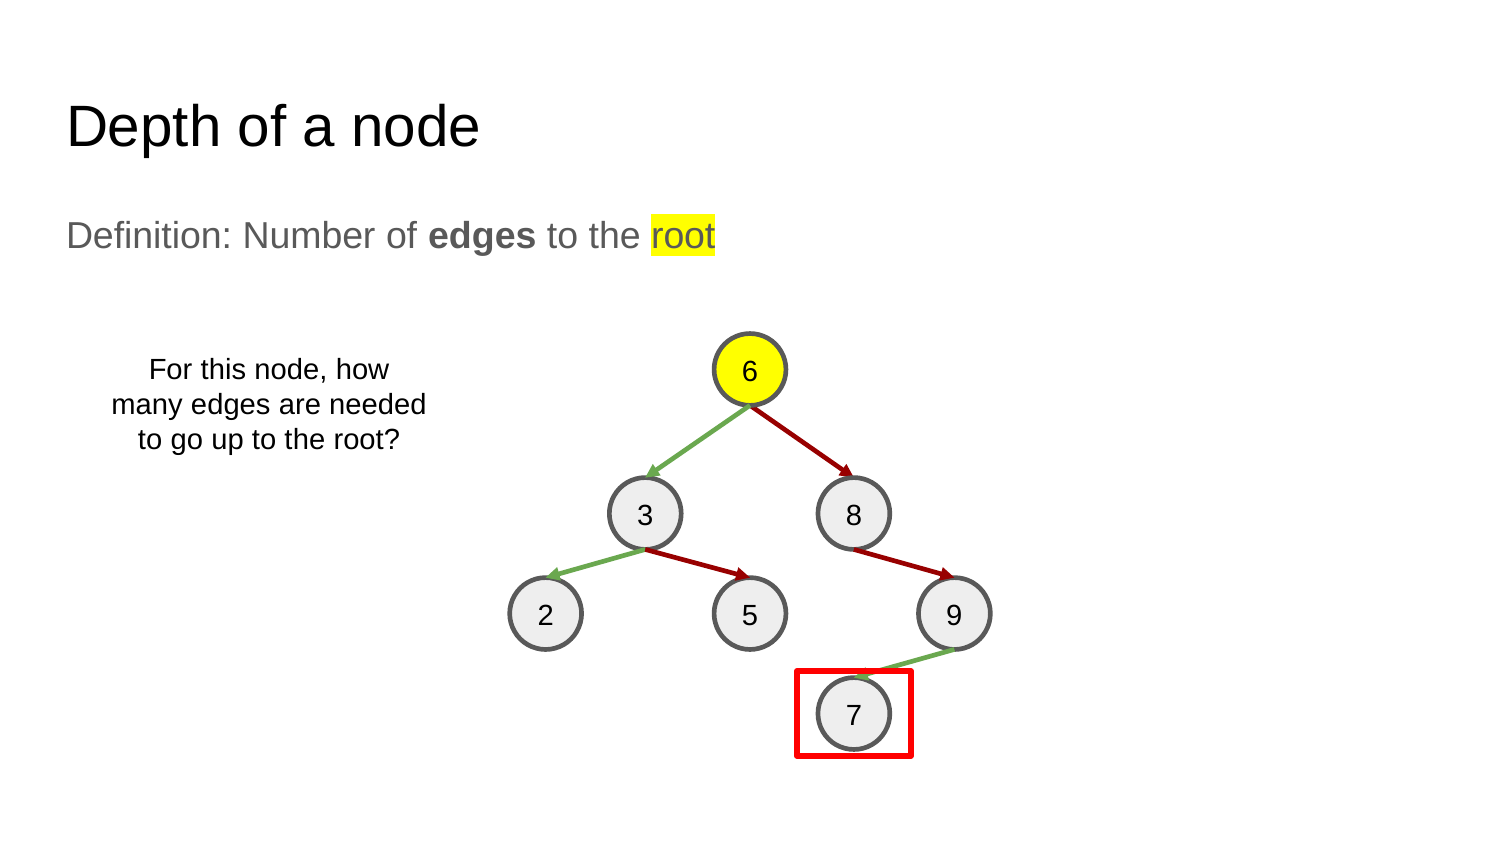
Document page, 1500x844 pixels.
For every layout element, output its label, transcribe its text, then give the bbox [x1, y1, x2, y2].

text_box For this node, how many edges are needed to go up to the root? [95, 335, 443, 509]
title Depth of a node [51, 72, 1449, 167]
list Definition: Number of edges to the root [51, 189, 1449, 266]
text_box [509, 333, 991, 750]
